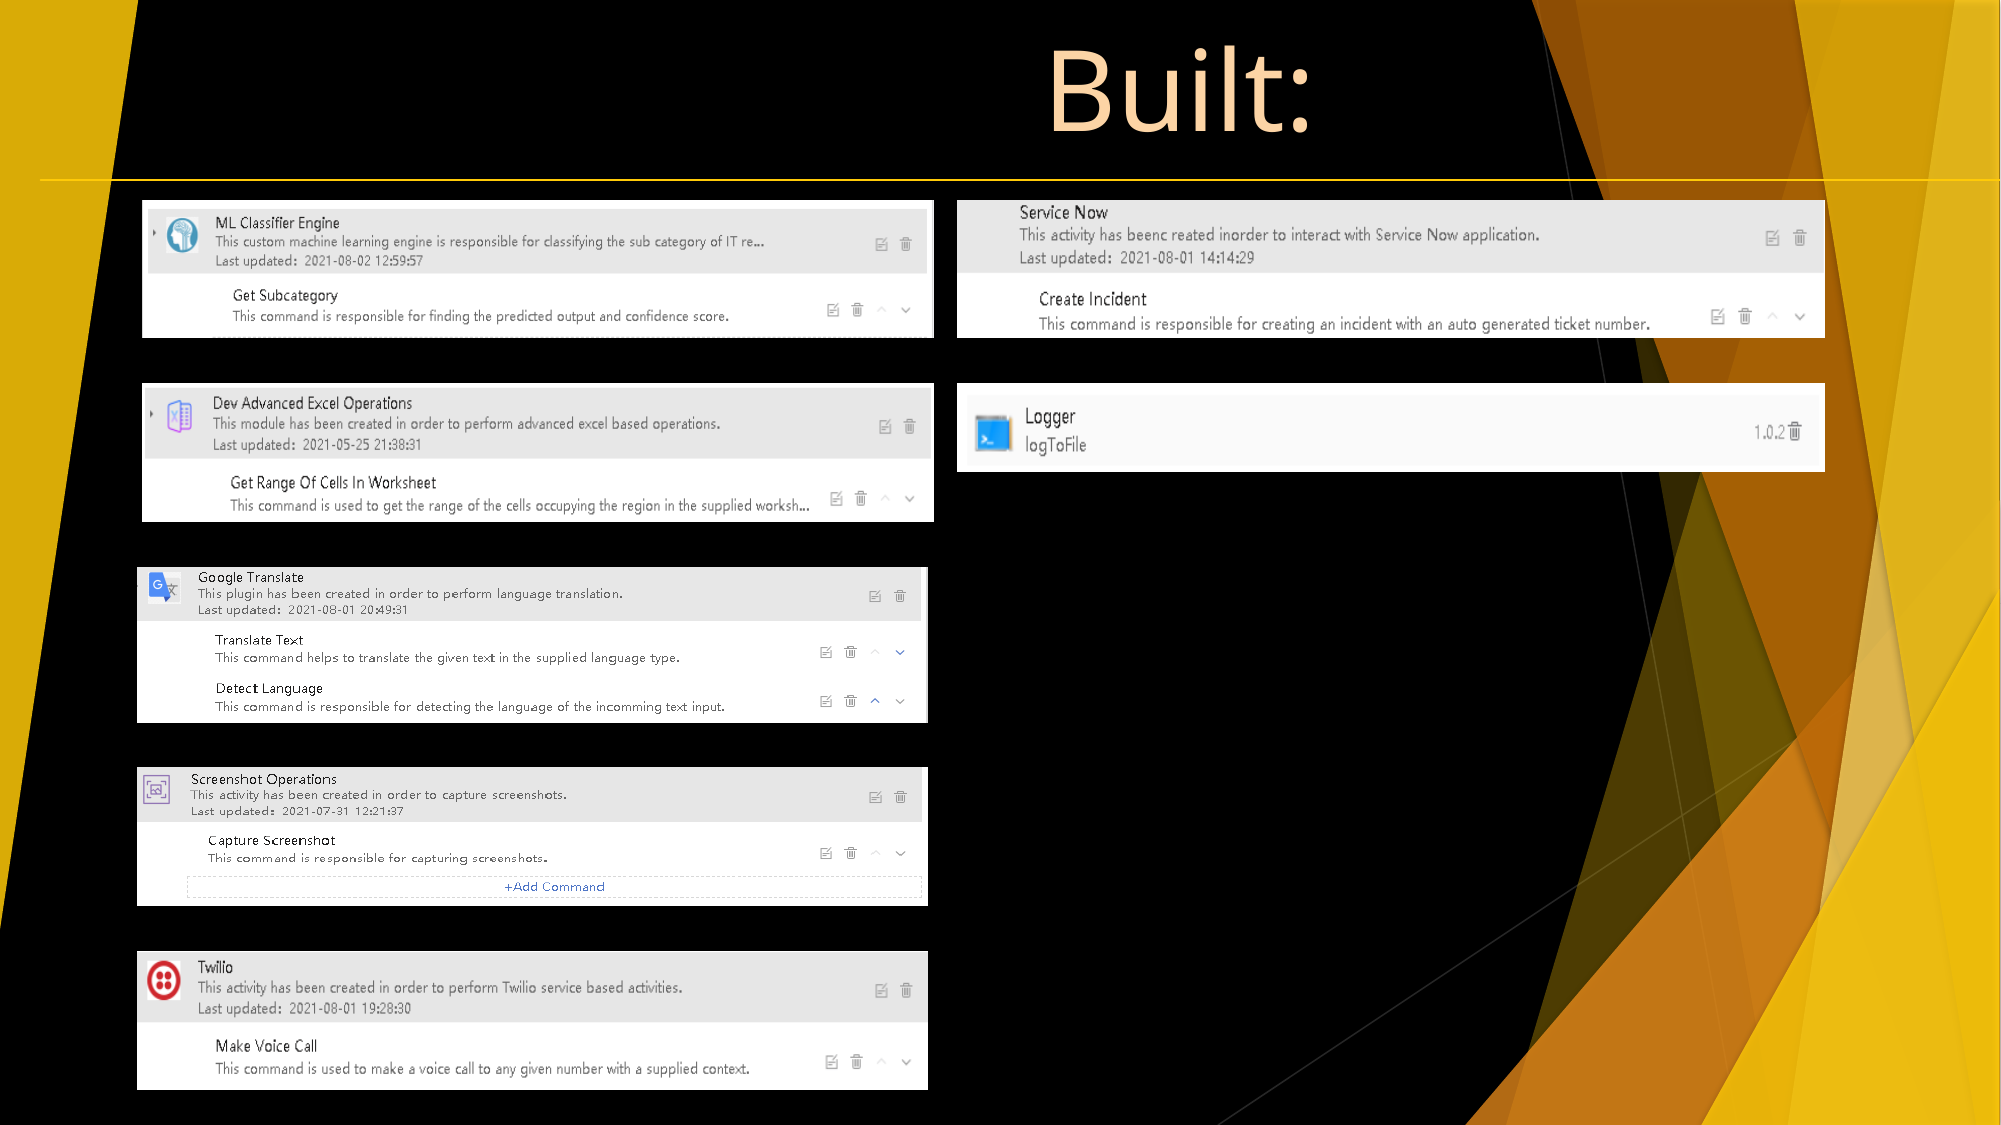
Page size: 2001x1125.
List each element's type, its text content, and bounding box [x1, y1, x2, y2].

picture [136, 767, 929, 907]
text_box [147, 225, 1655, 933]
picture [956, 199, 1825, 339]
picture [956, 383, 1825, 473]
picture [141, 199, 934, 339]
title Custom Modules Built: [170, 108, 1331, 162]
picture [136, 567, 929, 723]
picture [141, 383, 934, 523]
picture [136, 950, 929, 1090]
